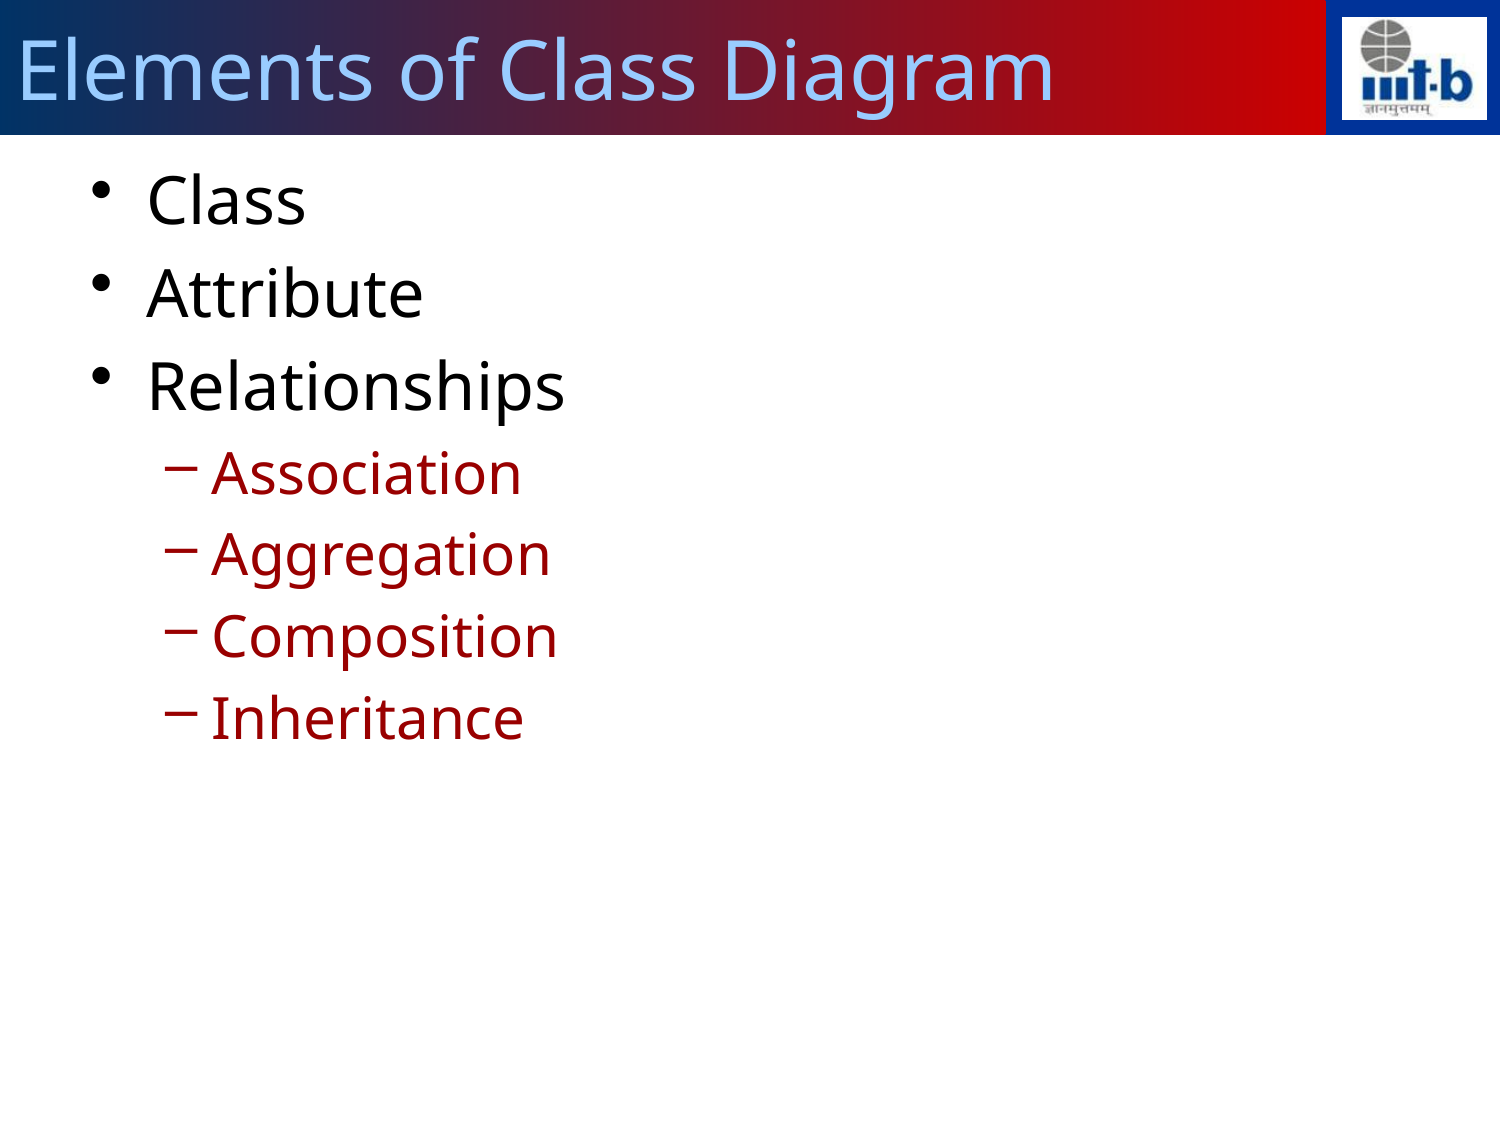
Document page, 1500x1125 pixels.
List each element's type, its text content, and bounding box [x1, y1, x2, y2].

list Class Attribute Relationships Association Aggregation Composition Inheritance [75, 149, 1425, 1088]
title Elements of Class Diagram [0, 0, 1326, 135]
picture [1342, 17, 1487, 120]
